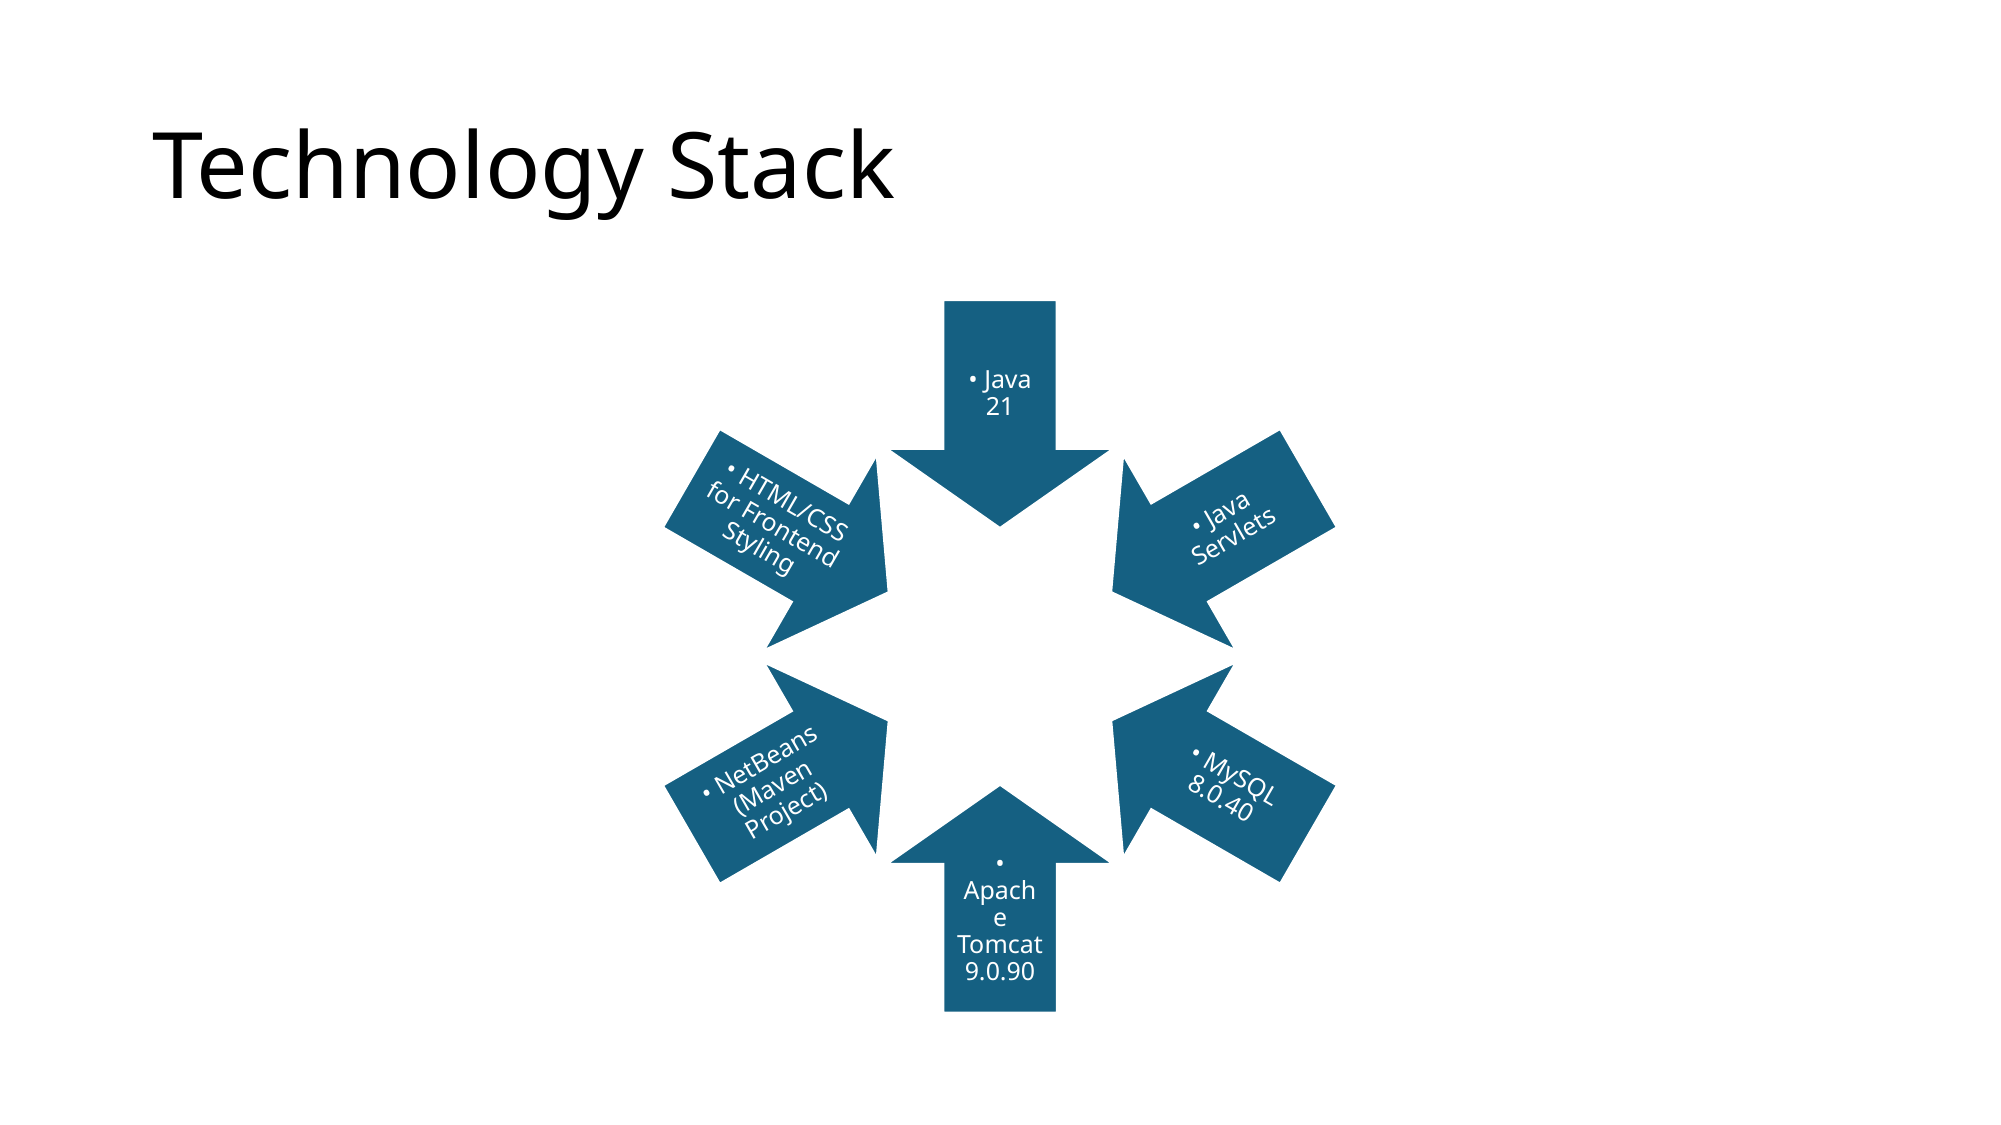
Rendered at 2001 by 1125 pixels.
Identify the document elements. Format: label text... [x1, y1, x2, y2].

title Technology Stack [137, 59, 1863, 278]
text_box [136, 298, 1863, 1014]
